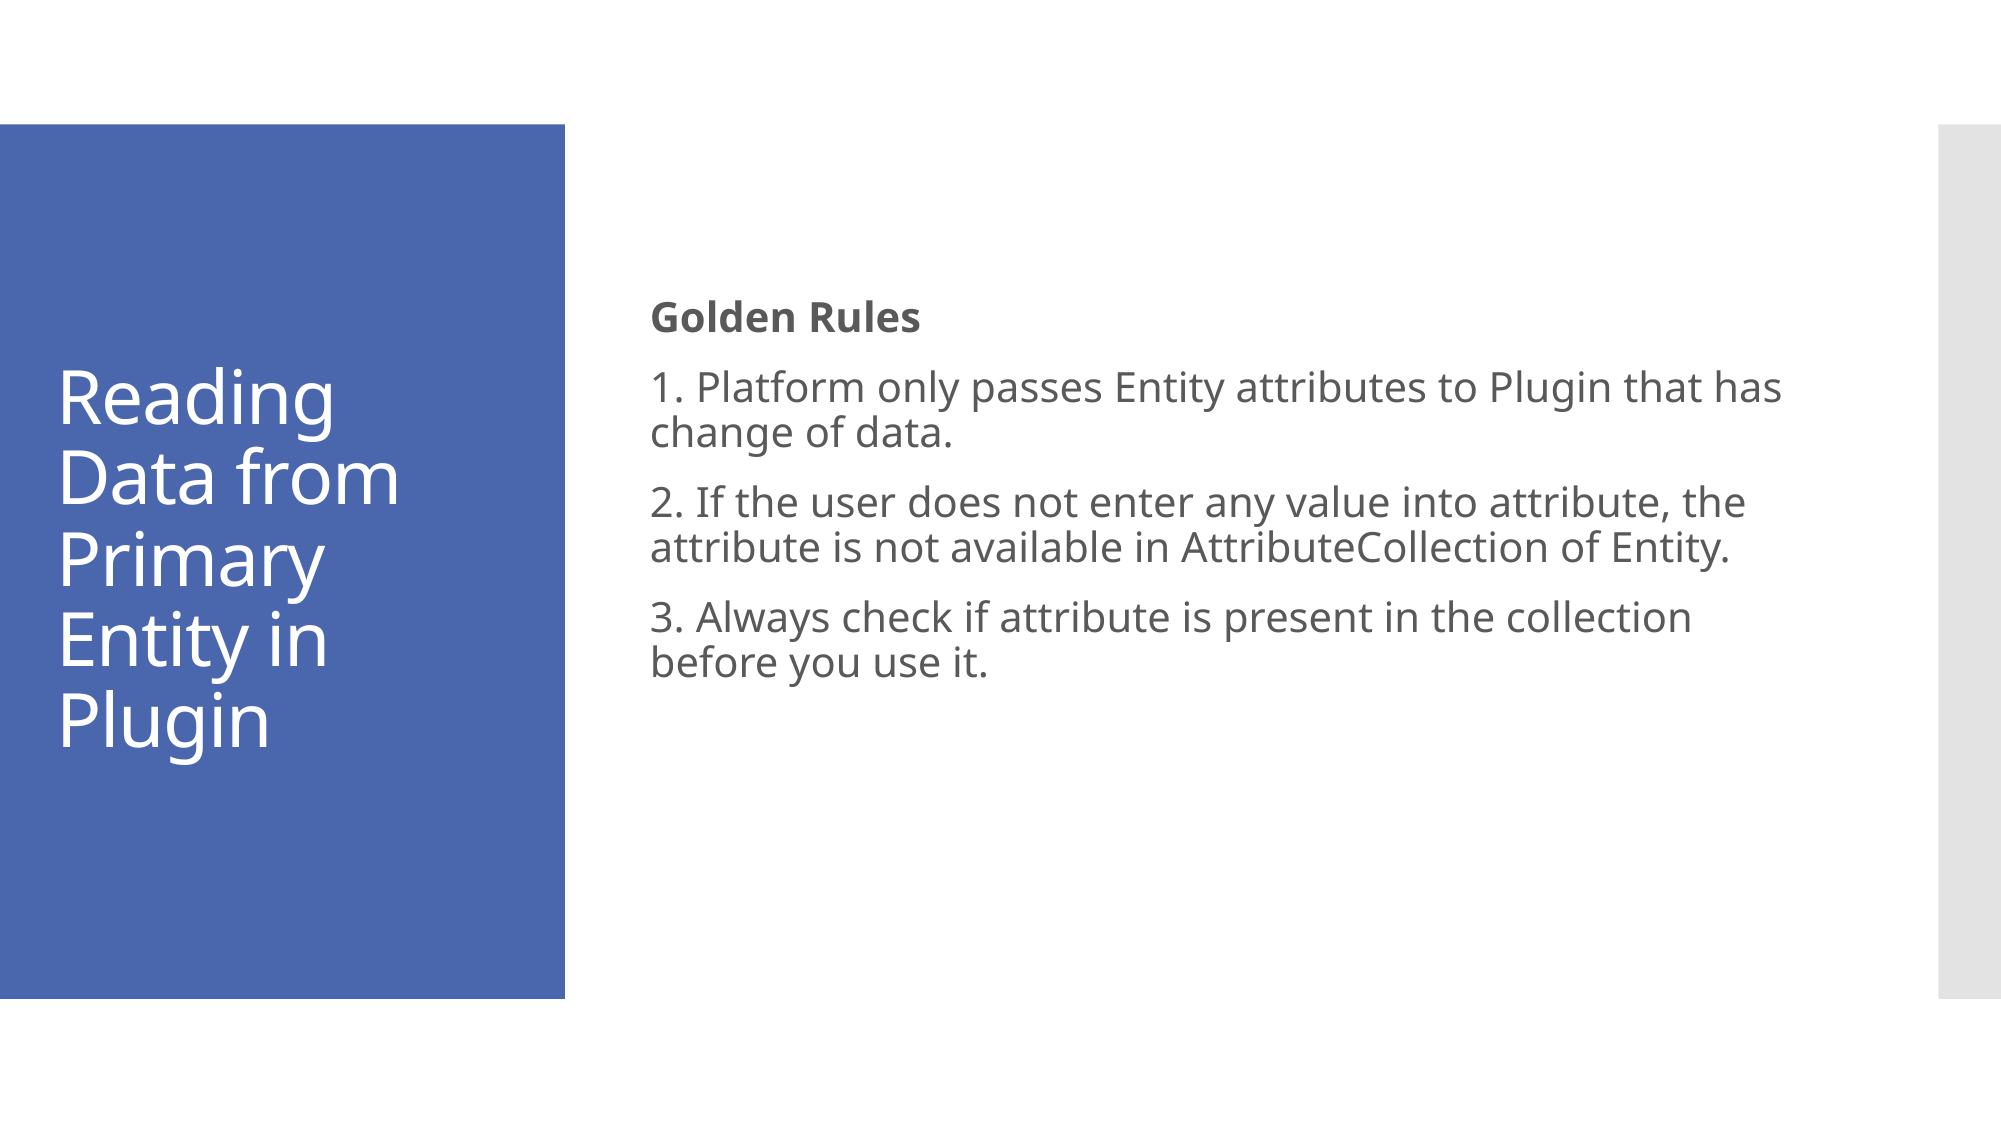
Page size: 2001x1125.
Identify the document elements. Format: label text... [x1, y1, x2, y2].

list Golden Rules 1. Platform only passes Entity attributes to Plugin that has change of data. 2. If the user does not enter any value into attribute, the attribute is not available in AttributeCollection of Entity. 3. Always check if attribute is present in the collection before you use it. [634, 141, 1835, 982]
title Reading Data from Primary Entity in Plugin [41, 184, 525, 940]
